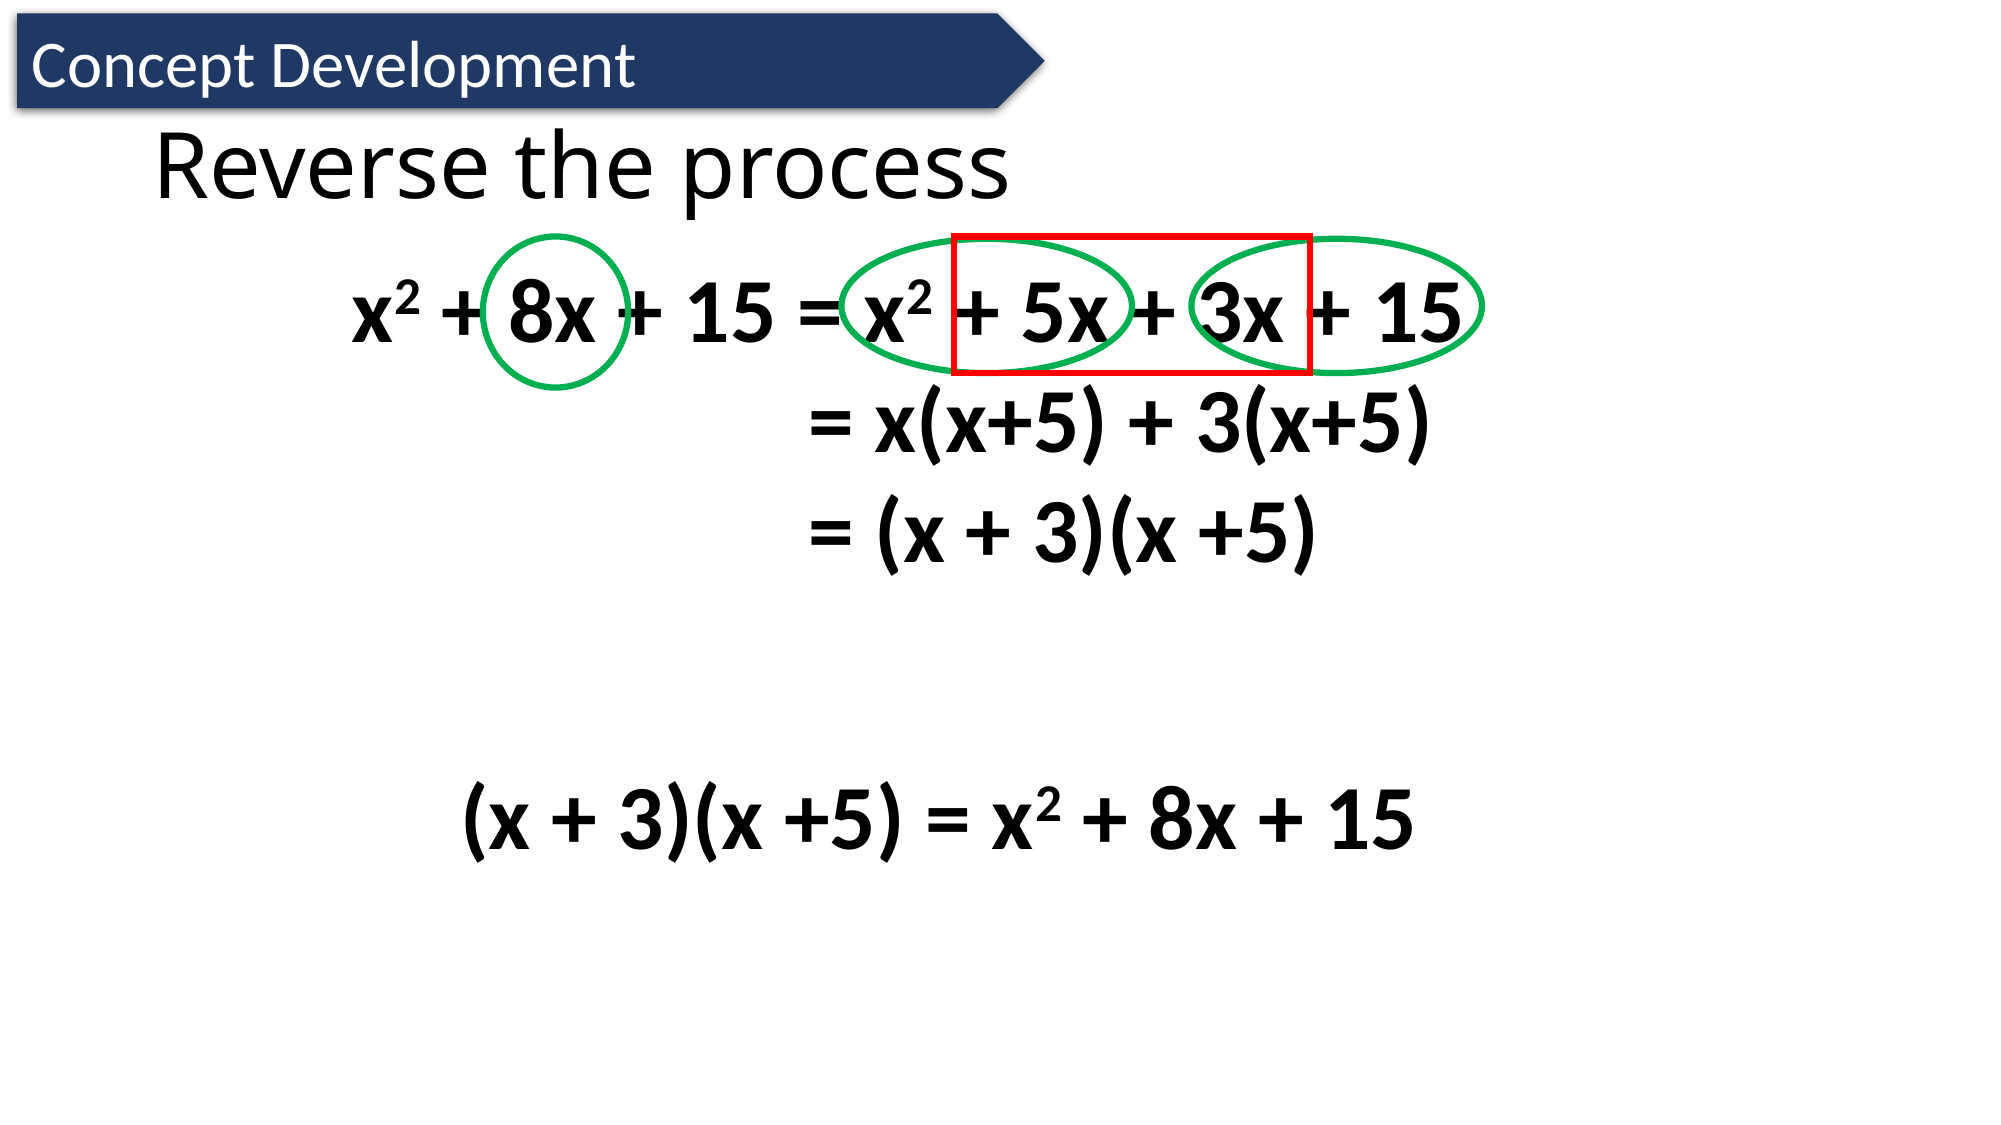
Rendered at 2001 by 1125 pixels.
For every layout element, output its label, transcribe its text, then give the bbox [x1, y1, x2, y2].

text_box Concept Development [17, 13, 1045, 109]
text_box [840, 239, 953, 373]
text_box (x + 3)(x +5) = x2 + 8x + 15 [337, 750, 1542, 875]
text_box [481, 235, 630, 389]
text_box x2 + 8x + 15 = x2 + 5x + 3x + 15 = x(x+5) + 3(x+5) = (x + 3)(x +5) [337, 243, 1542, 589]
title Reverse the process [137, 59, 1863, 278]
text_box [953, 235, 1311, 374]
text_box [1311, 237, 1484, 375]
